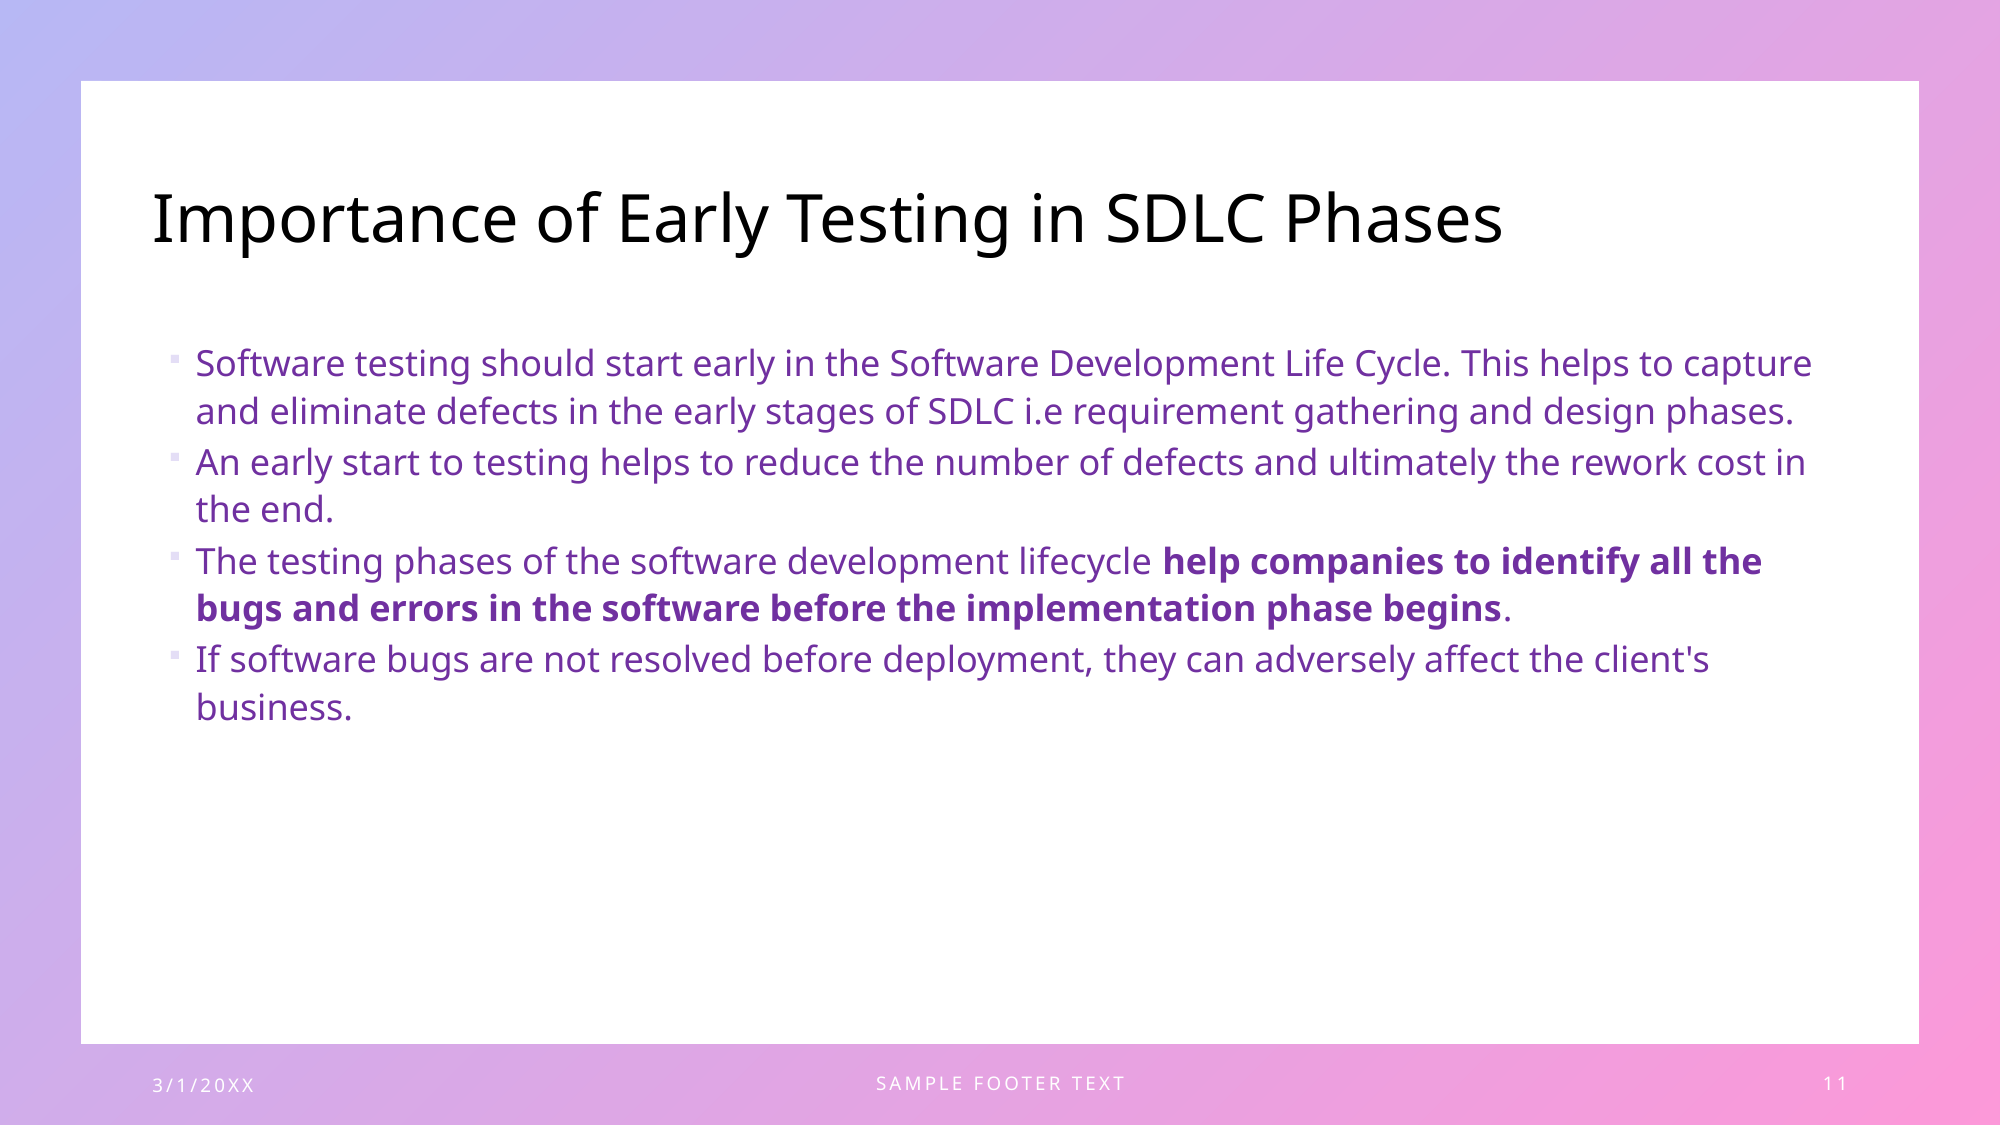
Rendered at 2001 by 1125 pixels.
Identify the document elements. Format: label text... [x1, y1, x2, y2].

footer SAMPLE FOOTER TEXT [662, 1054, 1338, 1115]
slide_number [137, 1054, 588, 1115]
list Software testing should start early in the Software Development Life Cycle. This helps to capture and eliminate defects in the early stages of SDLC i.e requirement gathering and design phases. An early start to testing helps to reduce the number of defects and ultimately the rework cost in the end. The testing phases of the software development lifecycle help companies to identify all the bugs and errors in the software before the implementation phase begins. If software bugs are not resolved before deployment, they can adversely affect the client's business. [126, 329, 1863, 1014]
slide_number 11 [1412, 1054, 1863, 1115]
title Importance of Early Testing in SDLC Phases [137, 111, 1863, 329]
